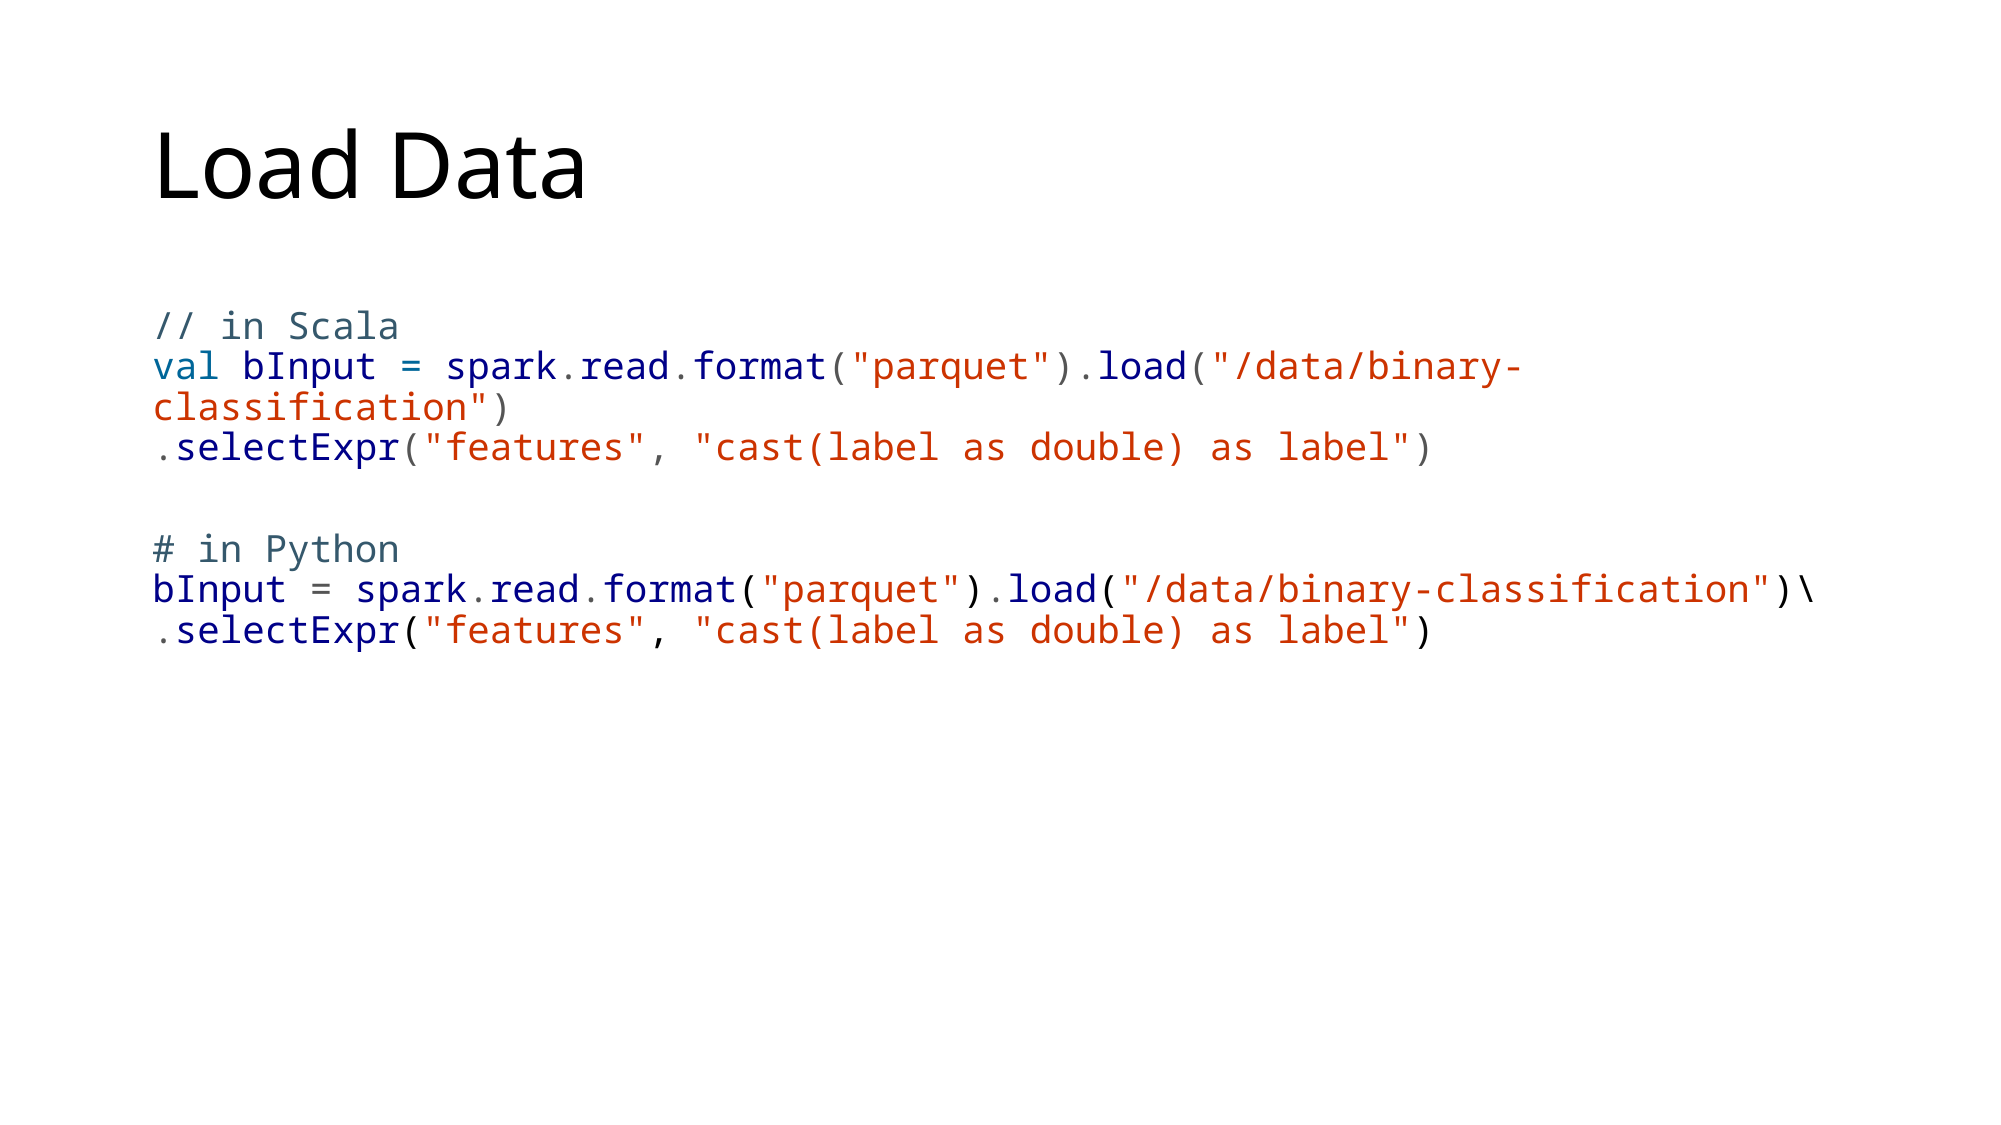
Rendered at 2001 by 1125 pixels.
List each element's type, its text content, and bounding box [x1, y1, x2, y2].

list // in Scala val bInput = spark.read.format("parquet").load("/data/binary-classification") .selectExpr("features", "cast(label as double) as label") # in Python bInput = spark.read.format("parquet").load("/data/binary-classification")\ .selectExpr("features", "cast(label as double) as label") [137, 299, 1863, 1014]
title Load Data [137, 59, 1863, 278]
